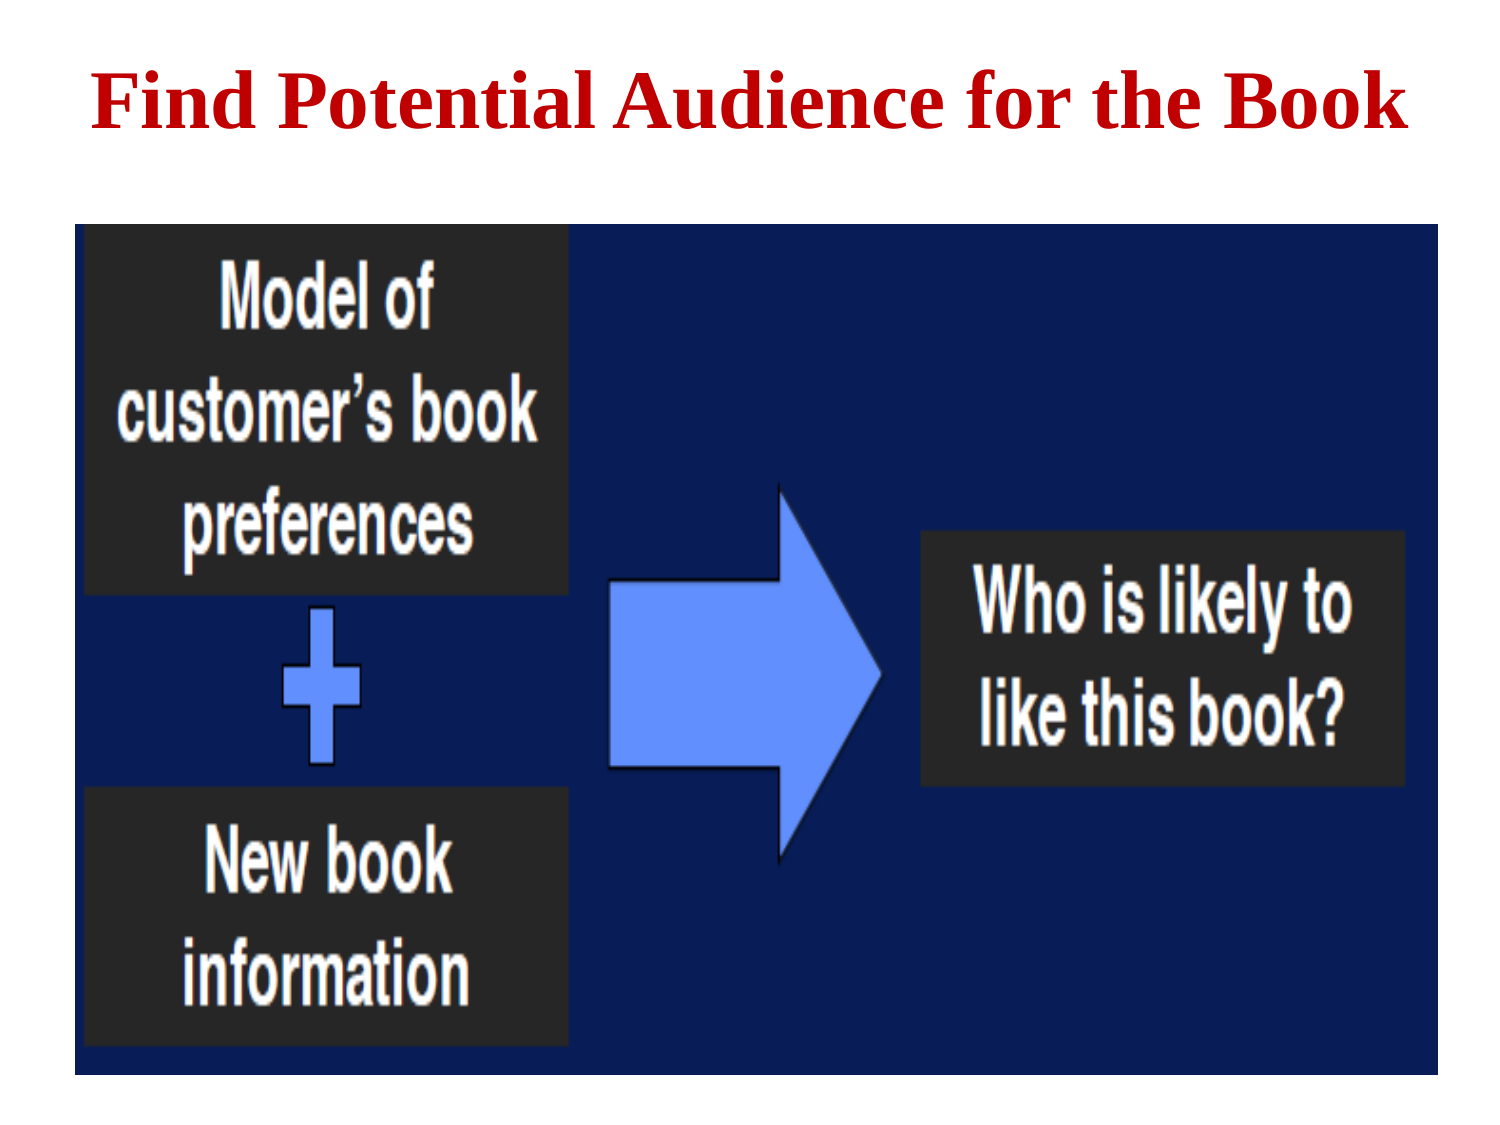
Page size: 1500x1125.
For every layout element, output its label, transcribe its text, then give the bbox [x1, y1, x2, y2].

text_box Find Potential Audience for the Book [37, 37, 1463, 153]
picture [74, 224, 1438, 1076]
